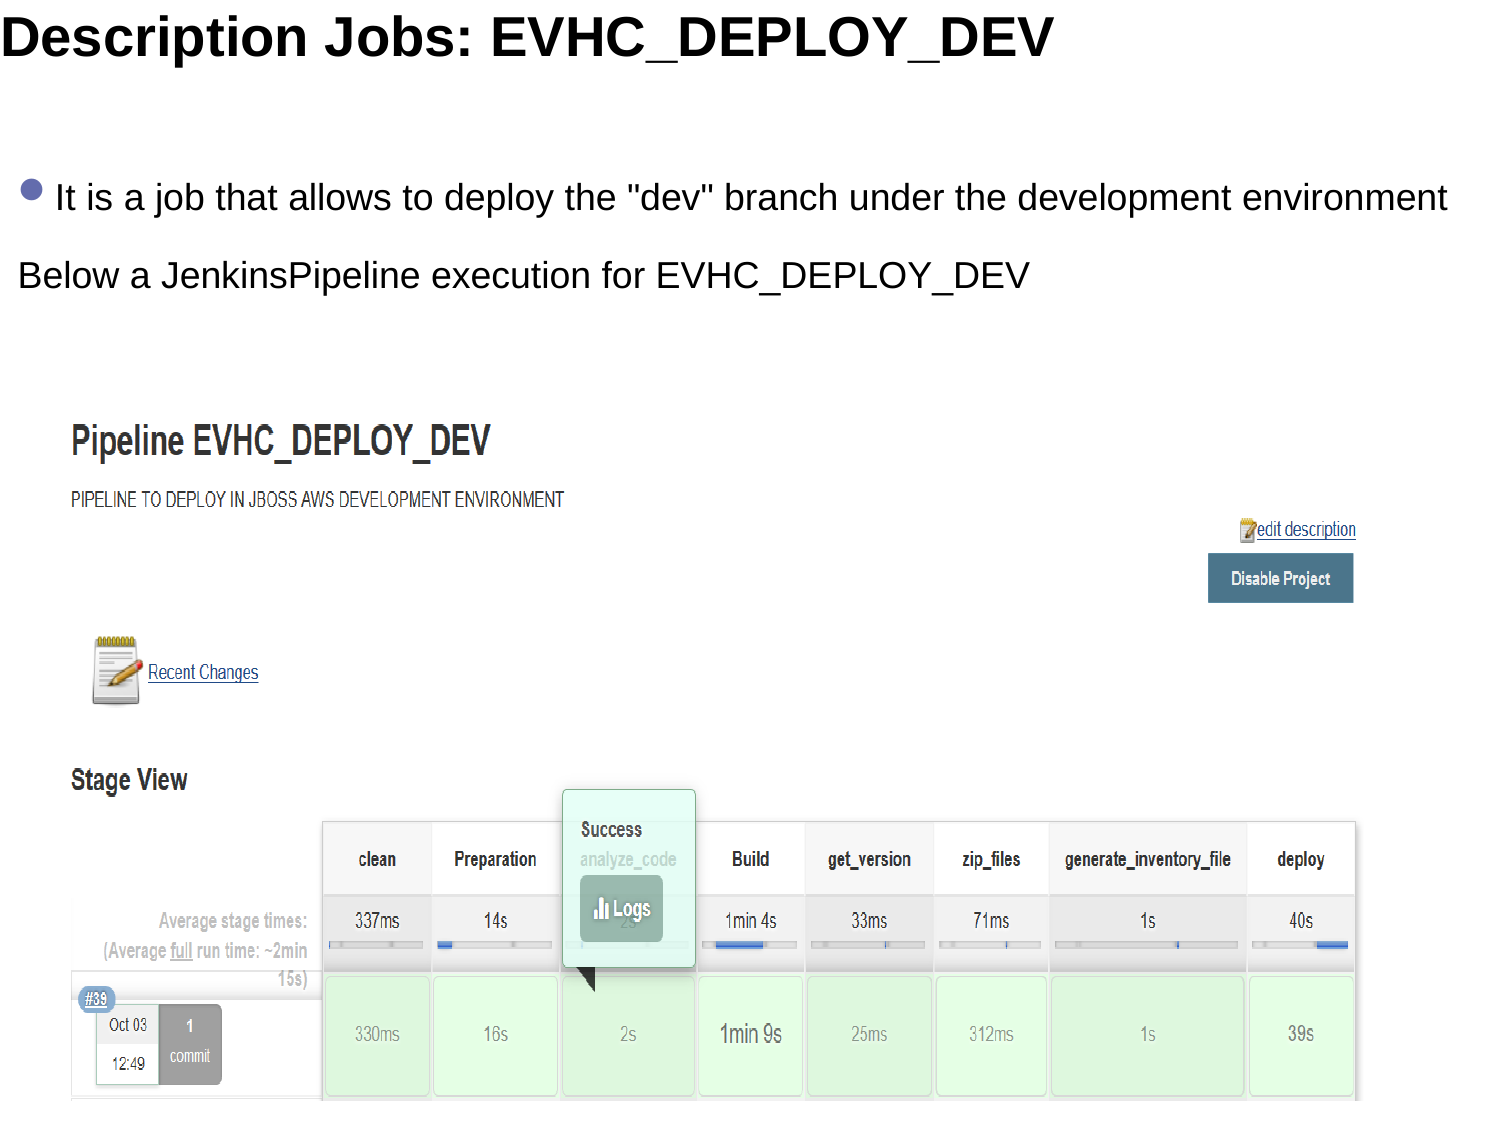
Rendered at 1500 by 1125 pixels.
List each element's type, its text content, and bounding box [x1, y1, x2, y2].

list It is a job that allows to deploy the "dev" branch under the development environment Below a JenkinsPipeline execution for EVHC_DEPLOY_DEV [17, 172, 1459, 988]
picture [64, 385, 1364, 1102]
title Description Jobs: EVHC_DEPLOY_DEV [0, 0, 1347, 219]
